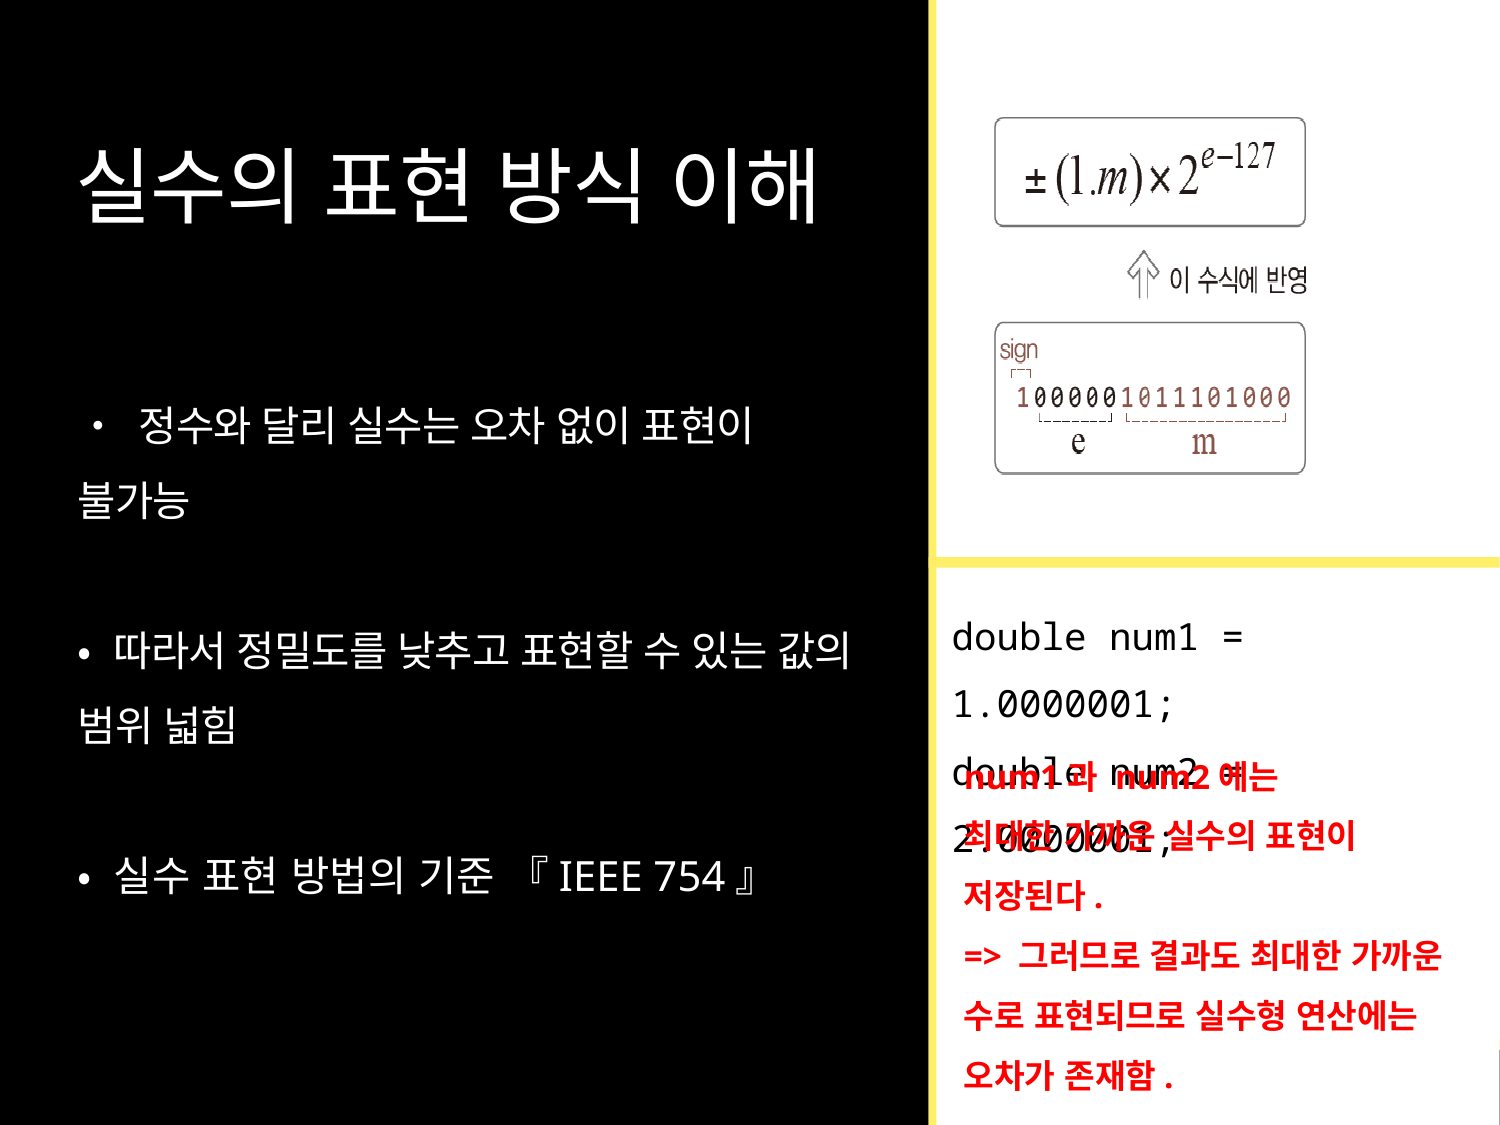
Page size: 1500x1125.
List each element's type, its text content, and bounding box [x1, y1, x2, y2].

text_box 실수의 표현 방식 이해 [60, 84, 871, 243]
text_box double num1 = 1.0000001; double num2 = 2.0000001; [936, 582, 1488, 868]
text_box [0, 0, 926, 1125]
text_box • 정수와 달리 실수는 오차 없이 표현이 불가능 • 따라서 정밀도를 낮추고 표현할 수 있는 값의 범위 넓힘 • 실수 표현 방법의 기준 『IEEE 754』 [77, 366, 876, 937]
text_box [926, 293, 938, 1125]
text_box [938, 570, 1500, 1125]
text_box [927, 555, 1500, 570]
text_box [926, 0, 938, 284]
text_box [938, 0, 1500, 555]
text_box num1과 num2에는 최대한 가까운 실수의 표현이 저장된다. => 그러므로 결과도 최대한 가까운 수로 표현되므로 실수형 연산에는 오차가 존재함. [947, 741, 1464, 1090]
picture [985, 103, 1311, 483]
